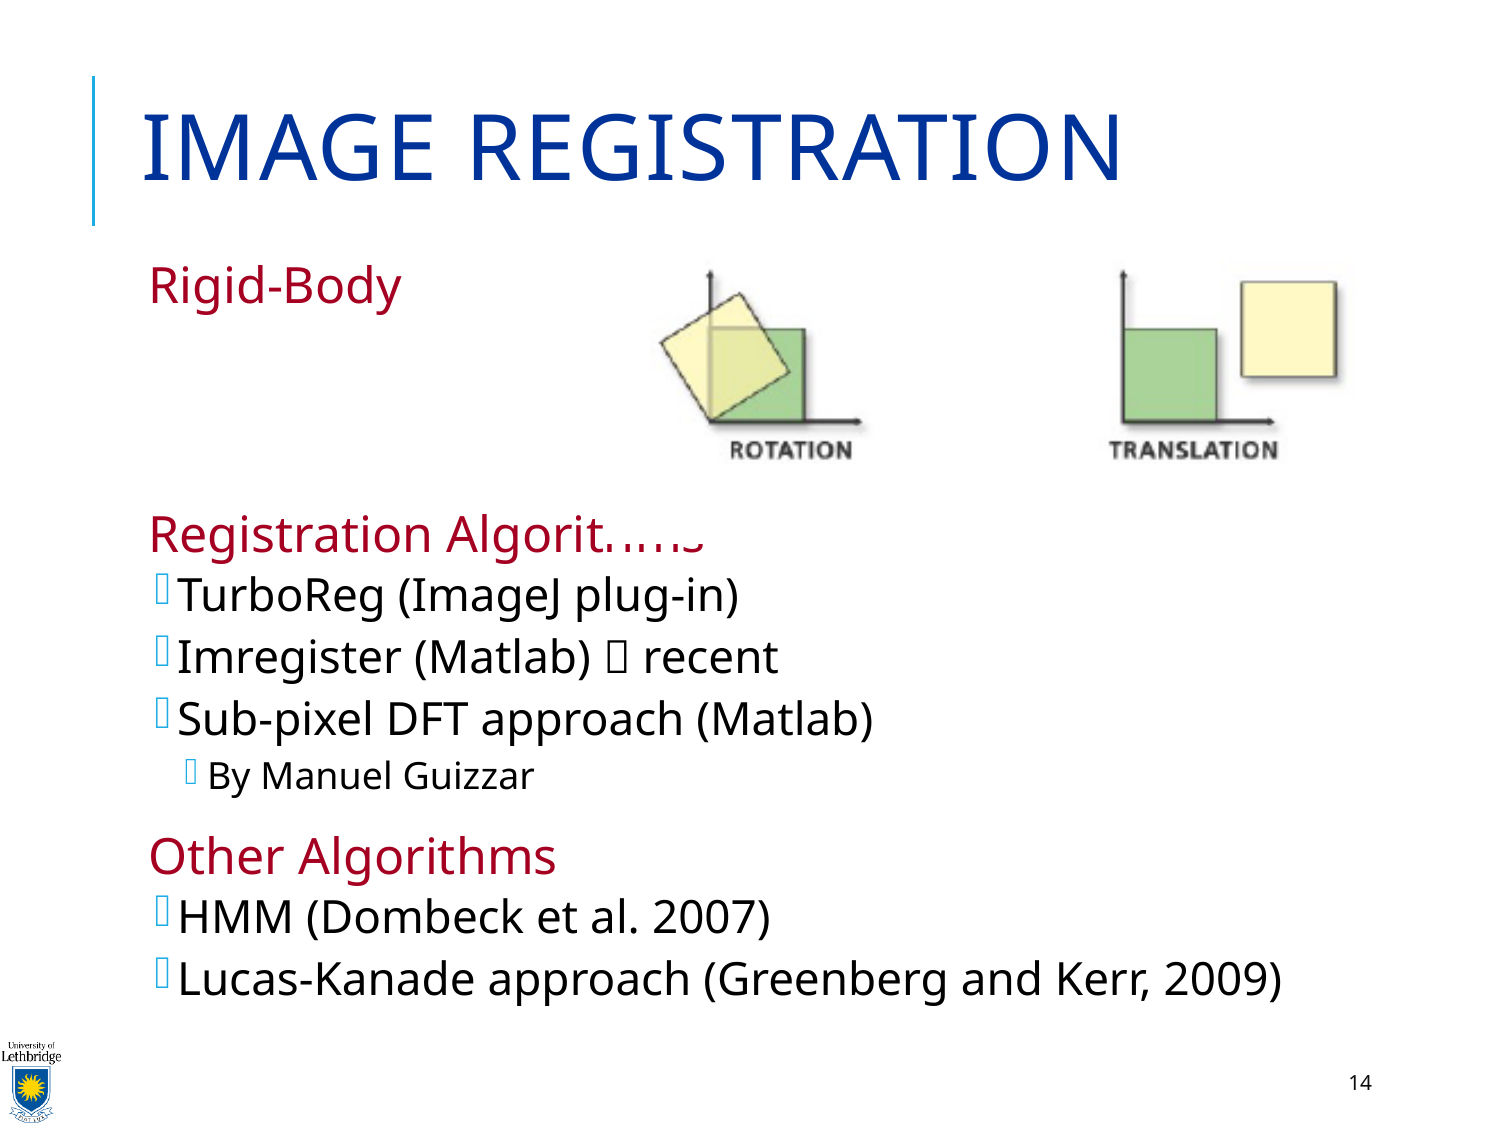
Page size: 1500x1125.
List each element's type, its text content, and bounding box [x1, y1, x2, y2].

slide_number 14 [1333, 1061, 1454, 1107]
picture [0, 1040, 63, 1125]
list Rigid-Body Registration Algorithms TurboReg (ImageJ plug-in) Imregister (Matlab)  recent Sub-pixel DFT approach (Matlab) By Manuel Guizzar Other Algorithms HMM (Dombeck et al. 2007) Lucas-Kanade approach (Greenberg and Kerr, 2009) [126, 252, 1322, 1019]
picture [603, 252, 1422, 544]
title Image registration [126, 56, 1322, 252]
